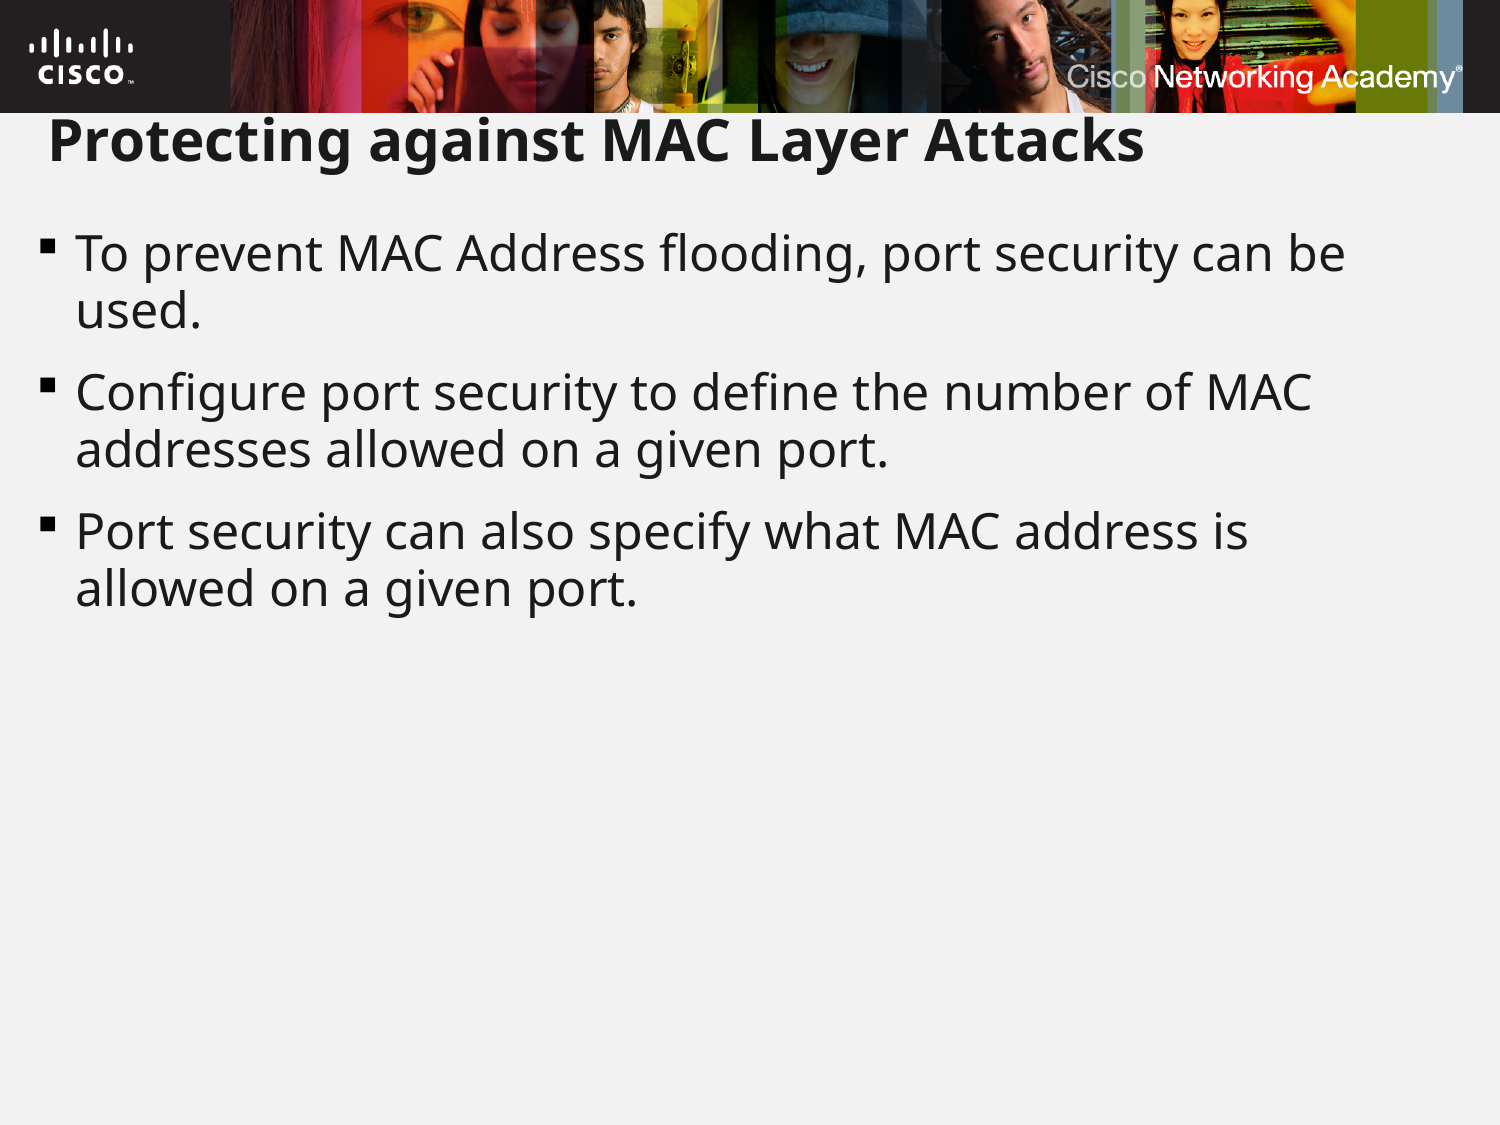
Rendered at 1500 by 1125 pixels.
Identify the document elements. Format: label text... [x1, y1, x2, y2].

title Protecting against MAC Layer Attacks [41, 90, 1440, 180]
list To prevent MAC Address flooding, port security can be used. Configure port security to define the number of MAC addresses allowed on a given port. Port security can also specify what MAC address is allowed on a given port. [29, 219, 1428, 532]
picture [0, 0, 1500, 113]
